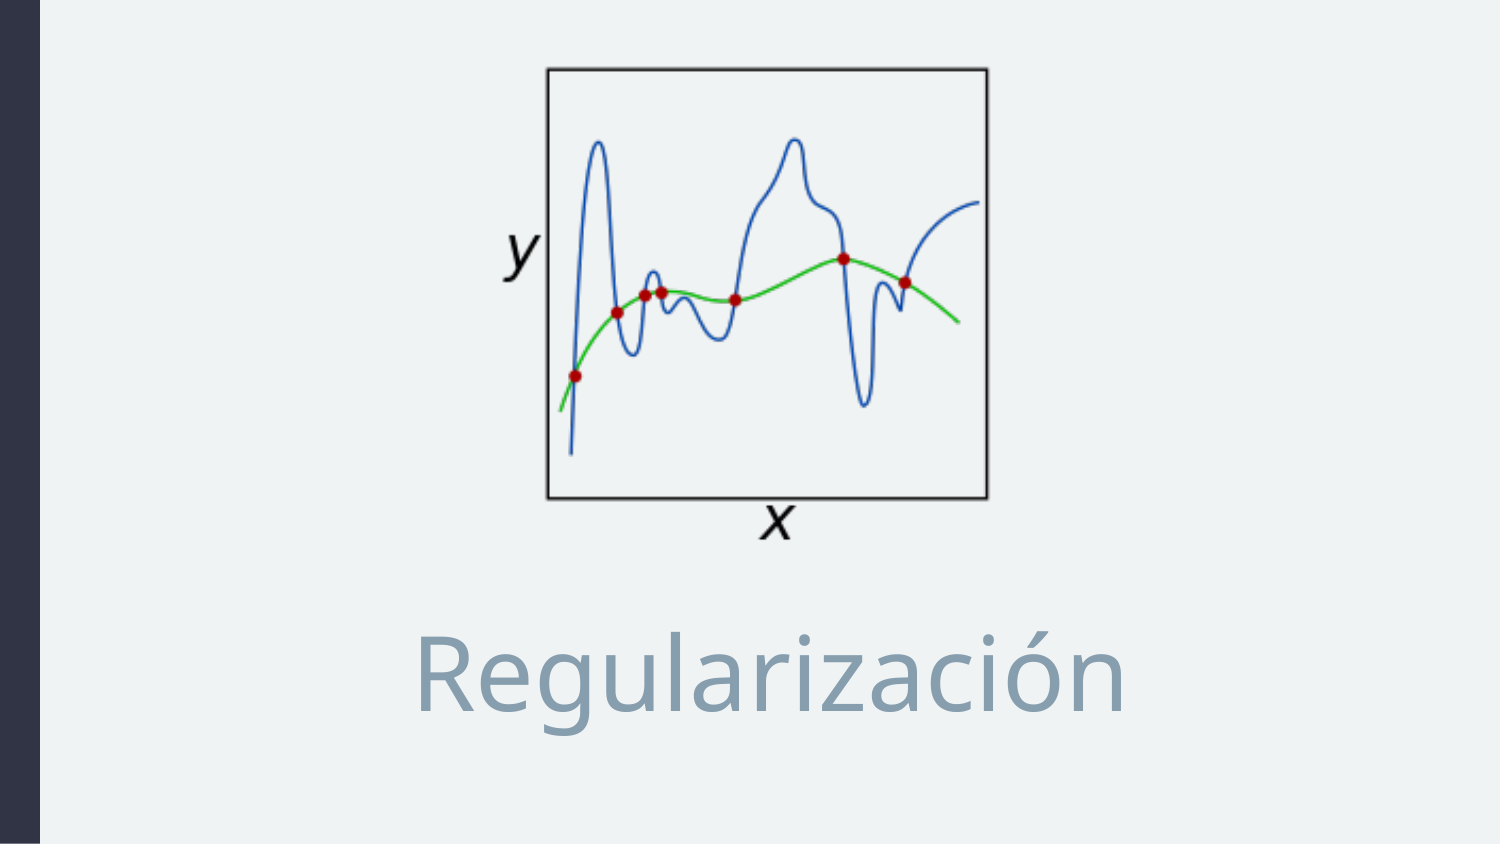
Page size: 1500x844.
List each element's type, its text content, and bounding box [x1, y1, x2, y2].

title Regularización [41, 615, 1500, 725]
picture [484, 42, 1016, 555]
